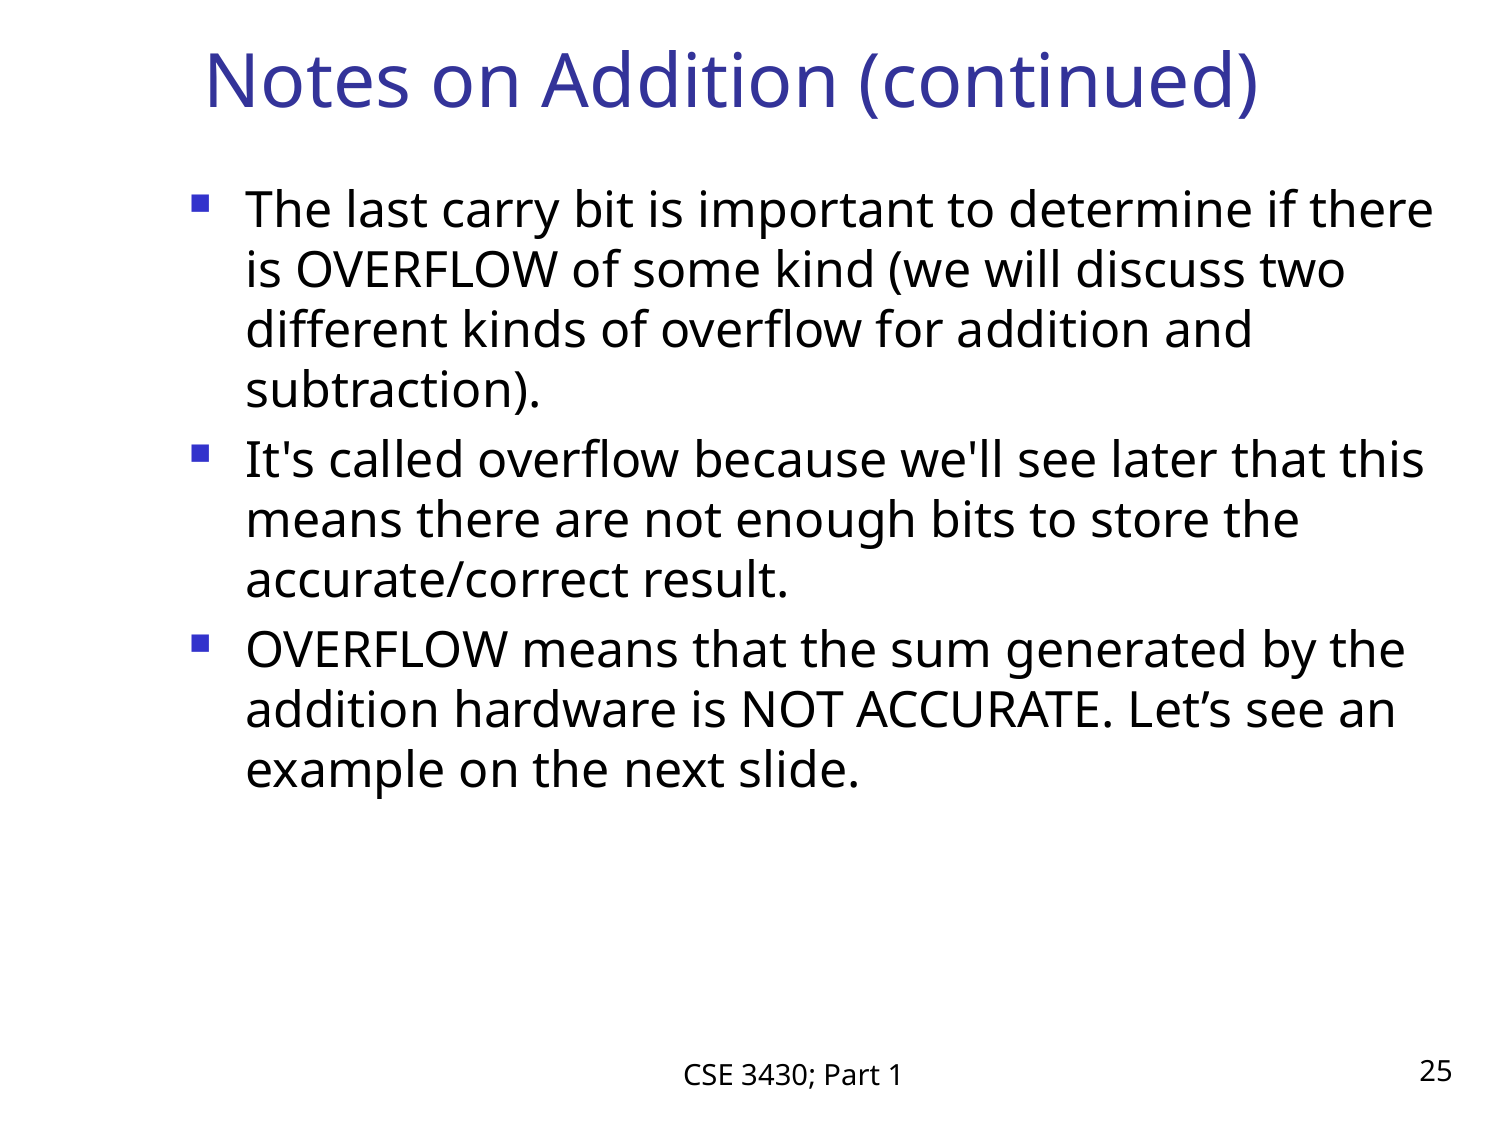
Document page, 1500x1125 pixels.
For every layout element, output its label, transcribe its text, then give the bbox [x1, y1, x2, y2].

title Notes on Addition (continued) [188, 20, 1443, 130]
list The last carry bit is important to determine if there is OVERFLOW of some kind (we will discuss two different kinds of overflow for addition and subtraction). It's called overflow because we'll see later that this means there are not enough bits to store the accurate/correct result. OVERFLOW means that the sum generated by the addition hardware is NOT ACCURATE. Let’s see an example on the next slide. [174, 169, 1456, 1010]
slide_number 25 [1154, 1023, 1468, 1100]
footer CSE 3430; Part 1 [371, 1022, 1217, 1100]
